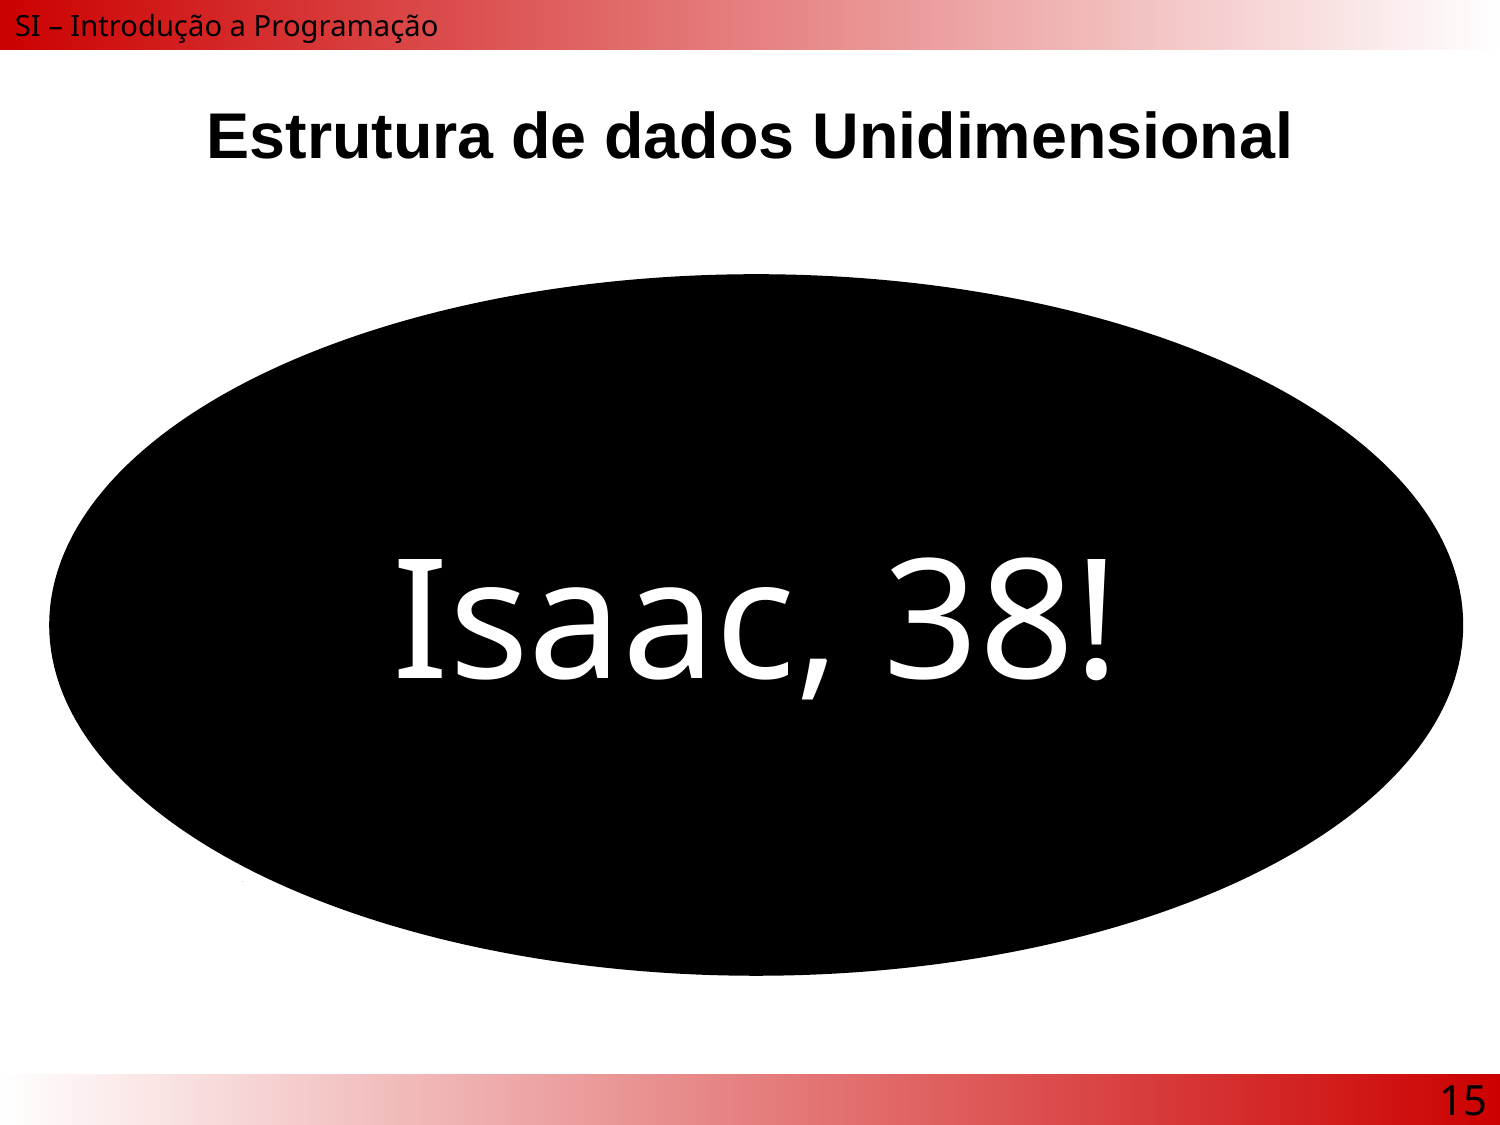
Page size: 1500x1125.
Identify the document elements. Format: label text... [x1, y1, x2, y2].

title Estrutura de dados Unidimensional [0, 77, 1500, 188]
slide_number 15 [1299, 1065, 1500, 1125]
text_box Isaac, 38! [49, 274, 1463, 976]
